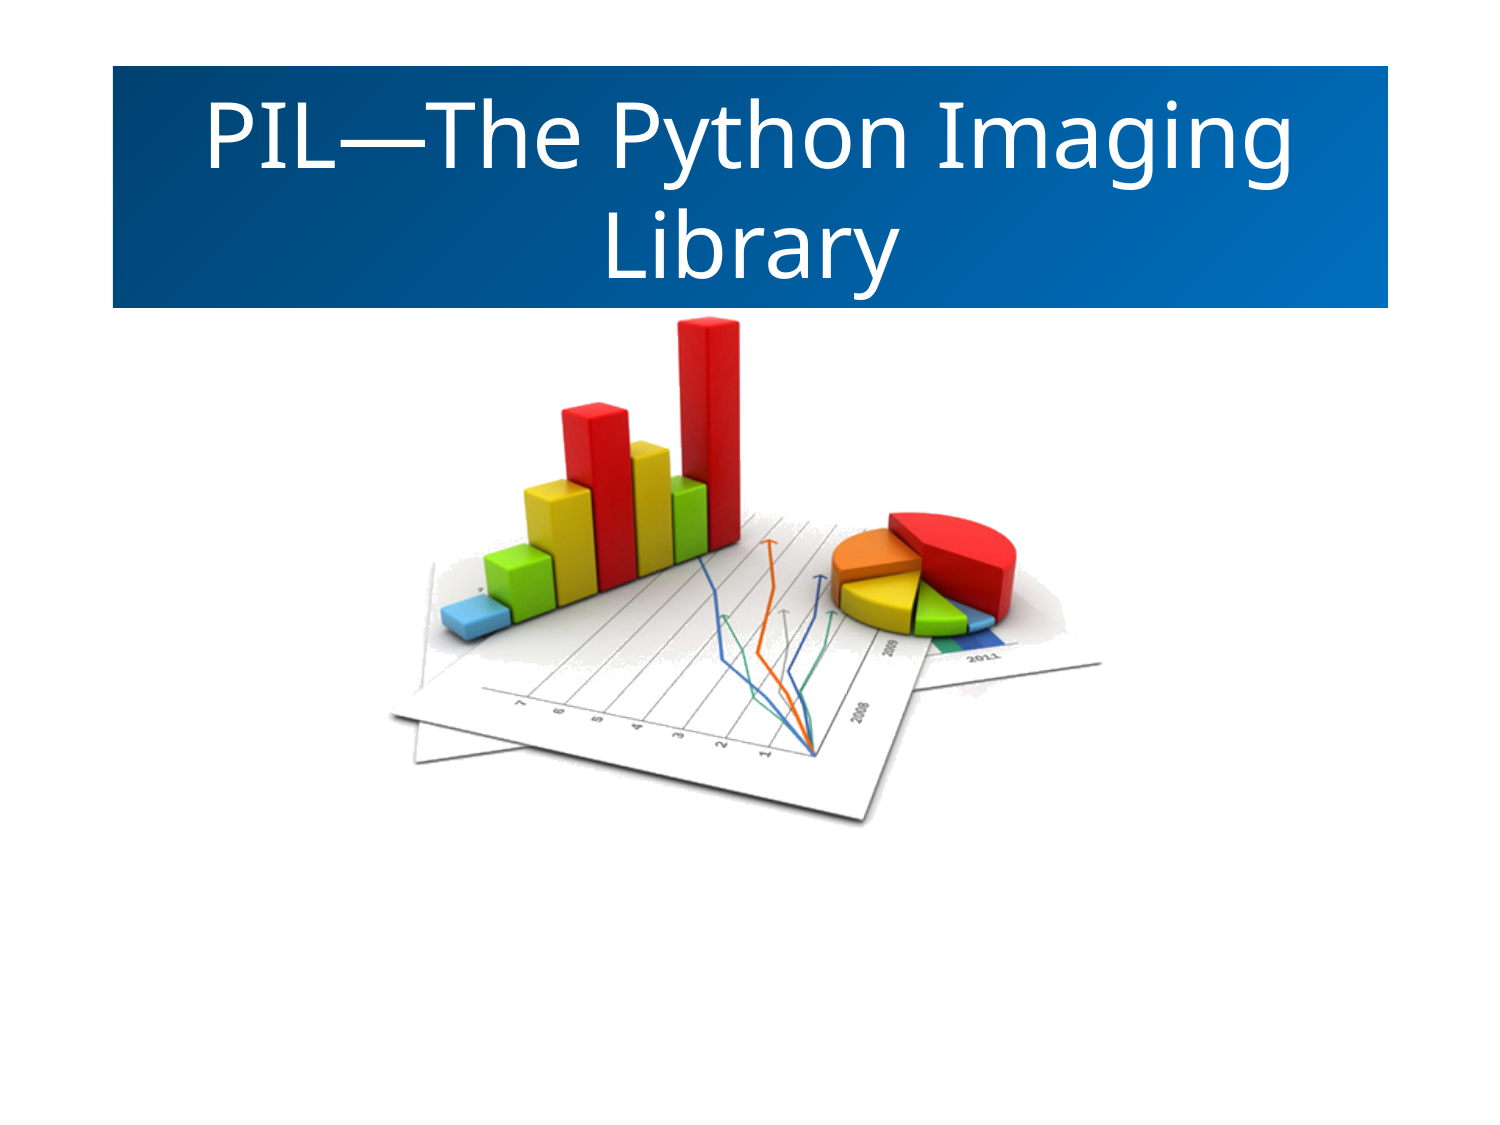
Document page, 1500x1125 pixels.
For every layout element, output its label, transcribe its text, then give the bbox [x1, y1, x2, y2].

picture [375, 308, 1125, 847]
title PIL—The Python Imaging Library [112, 66, 1388, 308]
